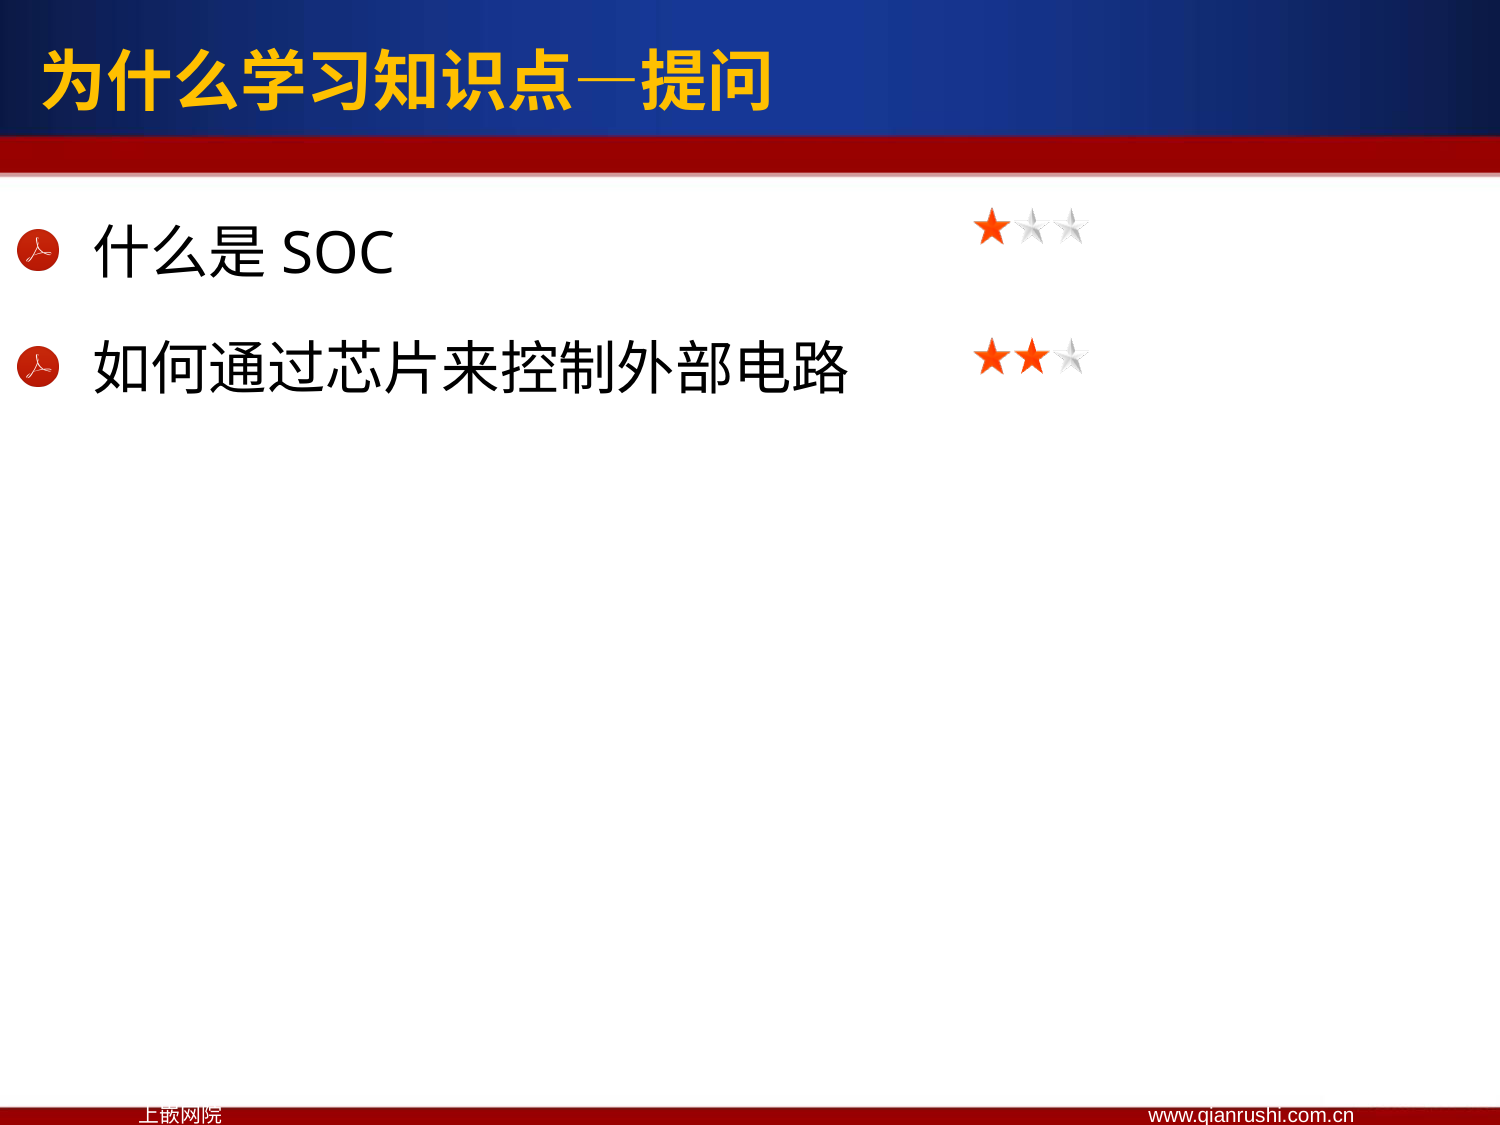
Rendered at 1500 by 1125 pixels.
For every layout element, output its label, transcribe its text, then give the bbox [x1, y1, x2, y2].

list 什么是SOC 如何通过芯片来控制外部电路 [0, 172, 1500, 958]
picture [17, 229, 59, 271]
picture [971, 205, 1091, 247]
picture [17, 346, 59, 387]
picture [0, 0, 1500, 172]
list 为什么学习知识点—提问 [25, 31, 975, 138]
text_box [974, 207, 1090, 244]
picture [971, 335, 1091, 377]
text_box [974, 337, 1090, 374]
picture [0, 958, 1500, 1125]
